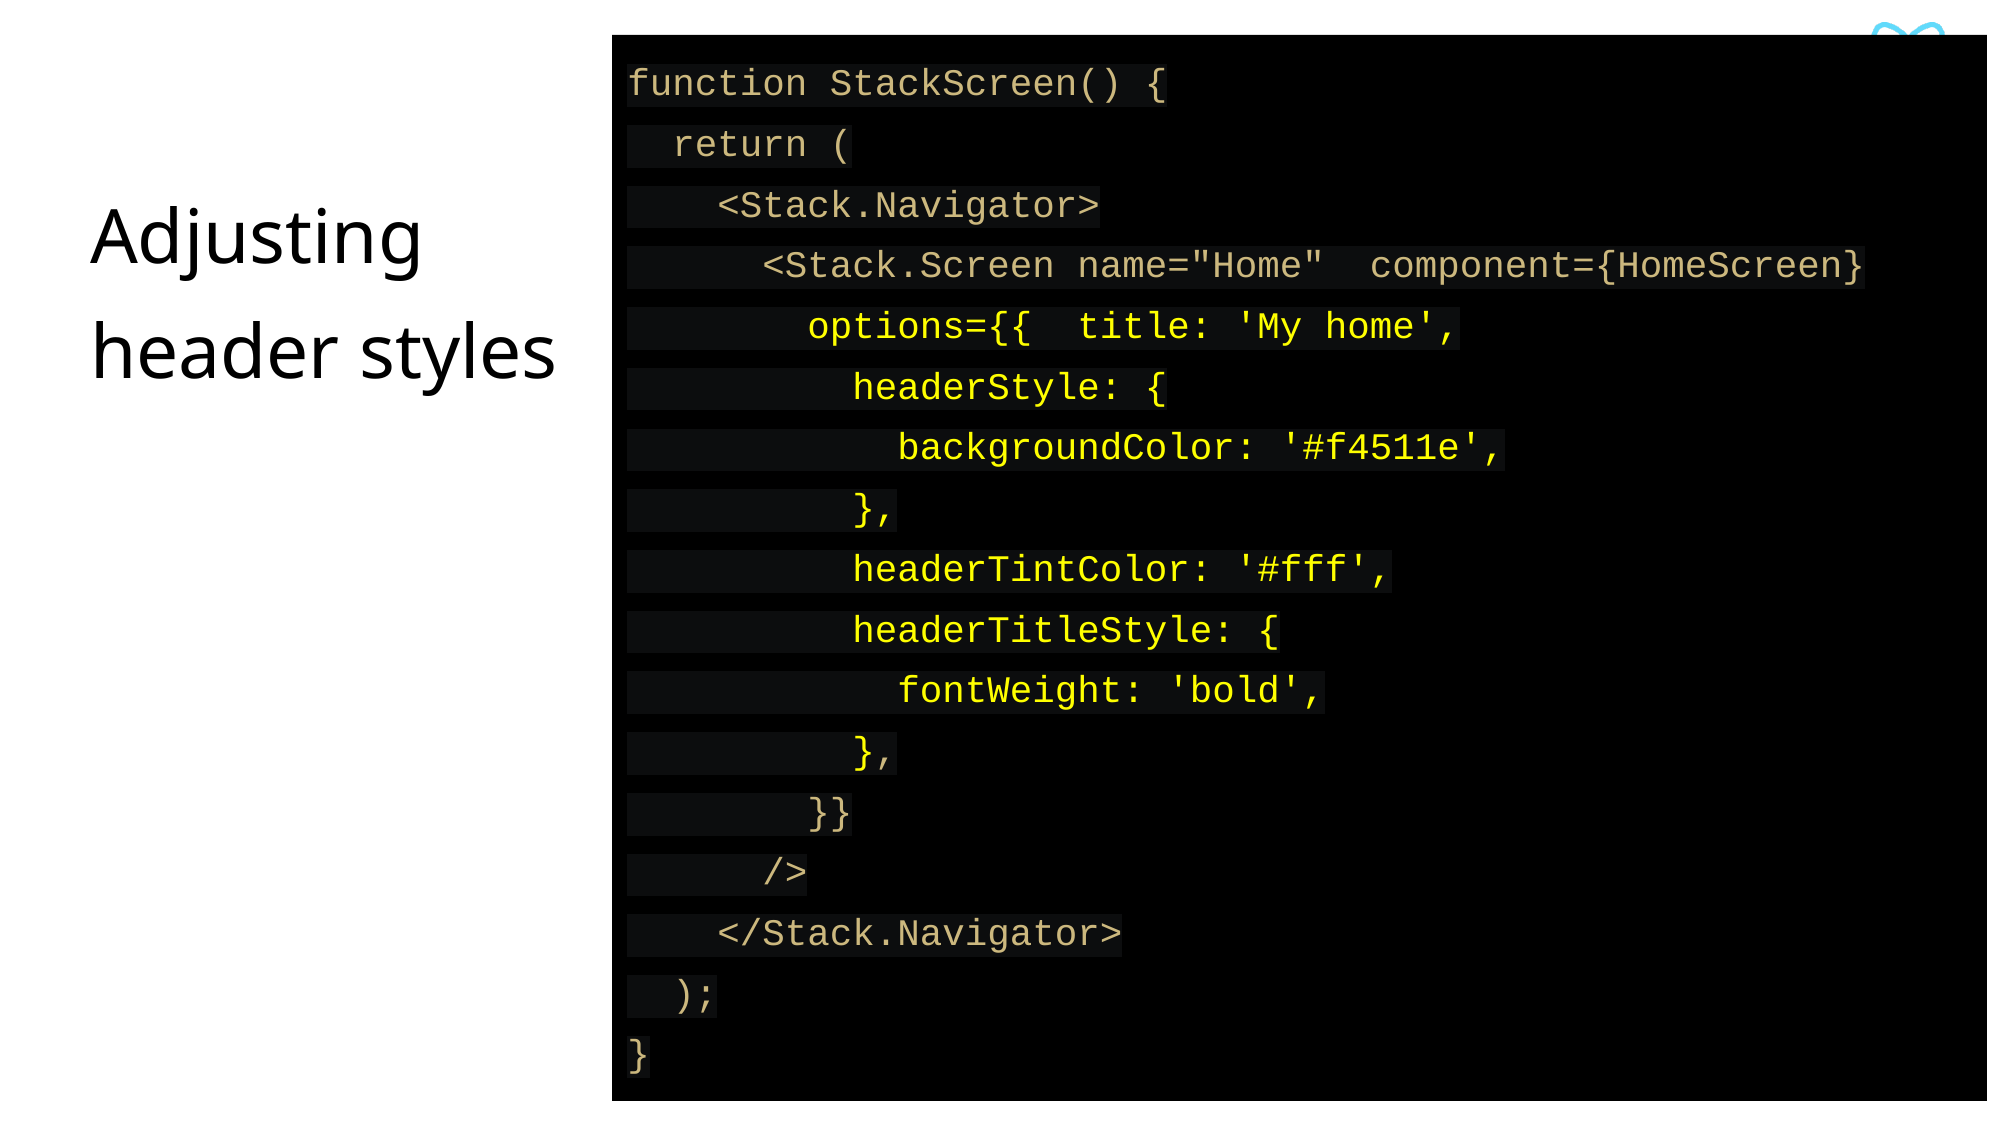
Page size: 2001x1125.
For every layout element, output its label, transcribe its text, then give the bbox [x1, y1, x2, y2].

list function StackScreen() { return ( <Stack.Navigator> <Stack.Screen name="Home" component={HomeScreen} options={{ title: 'My home', headerStyle: { backgroundColor: '#f4511e', }, headerTintColor: '#fff', headerTitleStyle: { fontWeight: 'bold', }, }} /> </Stack.Navigator> ); } [612, 34, 1987, 1101]
picture [1847, 22, 1969, 34]
title Adjusting header styles [75, 149, 612, 408]
